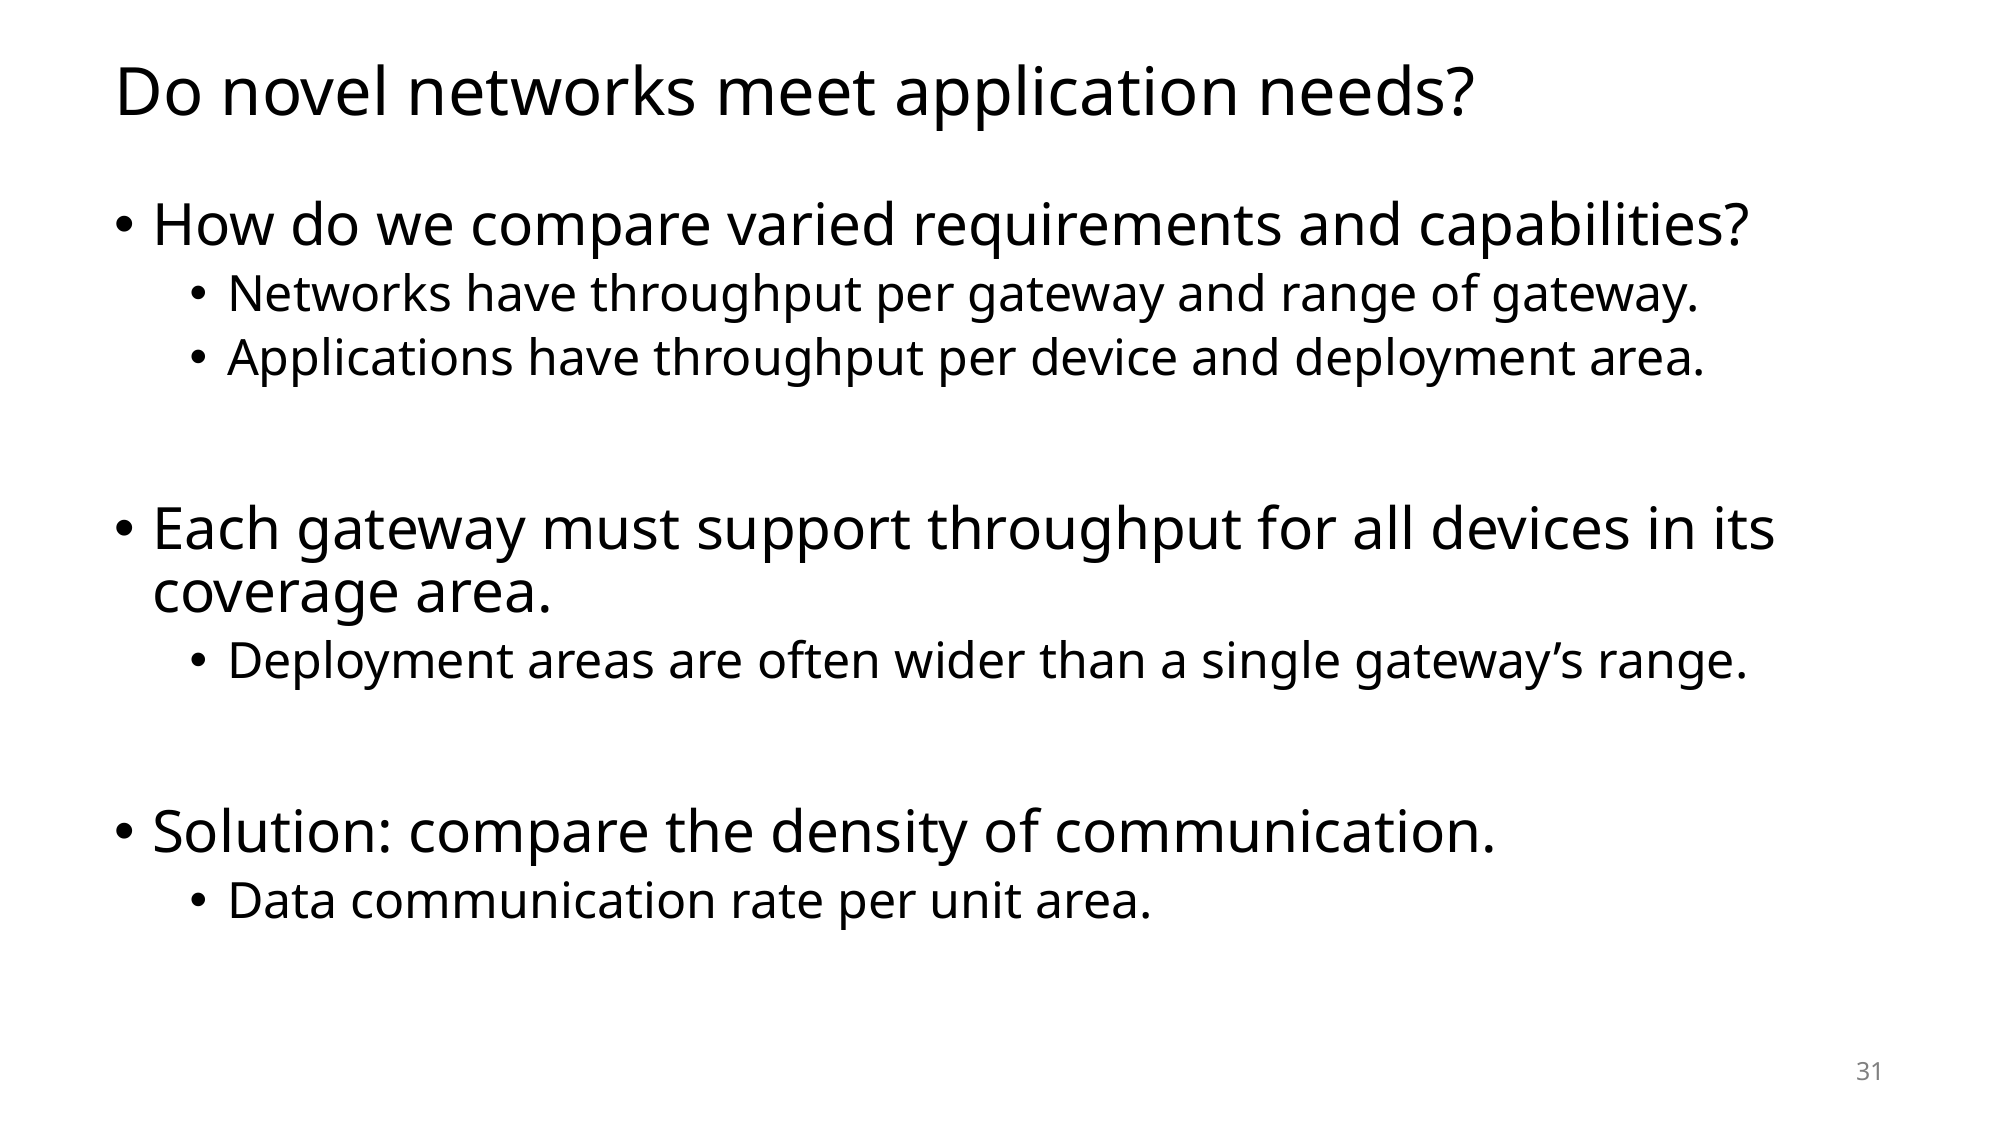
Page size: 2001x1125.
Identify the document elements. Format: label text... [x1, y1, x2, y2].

title Do novel networks meet application needs? [99, 37, 1900, 150]
slide_number 31 [1749, 1042, 1900, 1103]
list How do we compare varied requirements and capabilities? Networks have throughput per gateway and range of gateway. Applications have throughput per device and deployment area. Each gateway must support throughput for all devices in its coverage area. Deployment areas are often wider than a single gateway’s range. Solution: compare the density of communication. Data communication rate per unit area. [99, 187, 1900, 1013]
